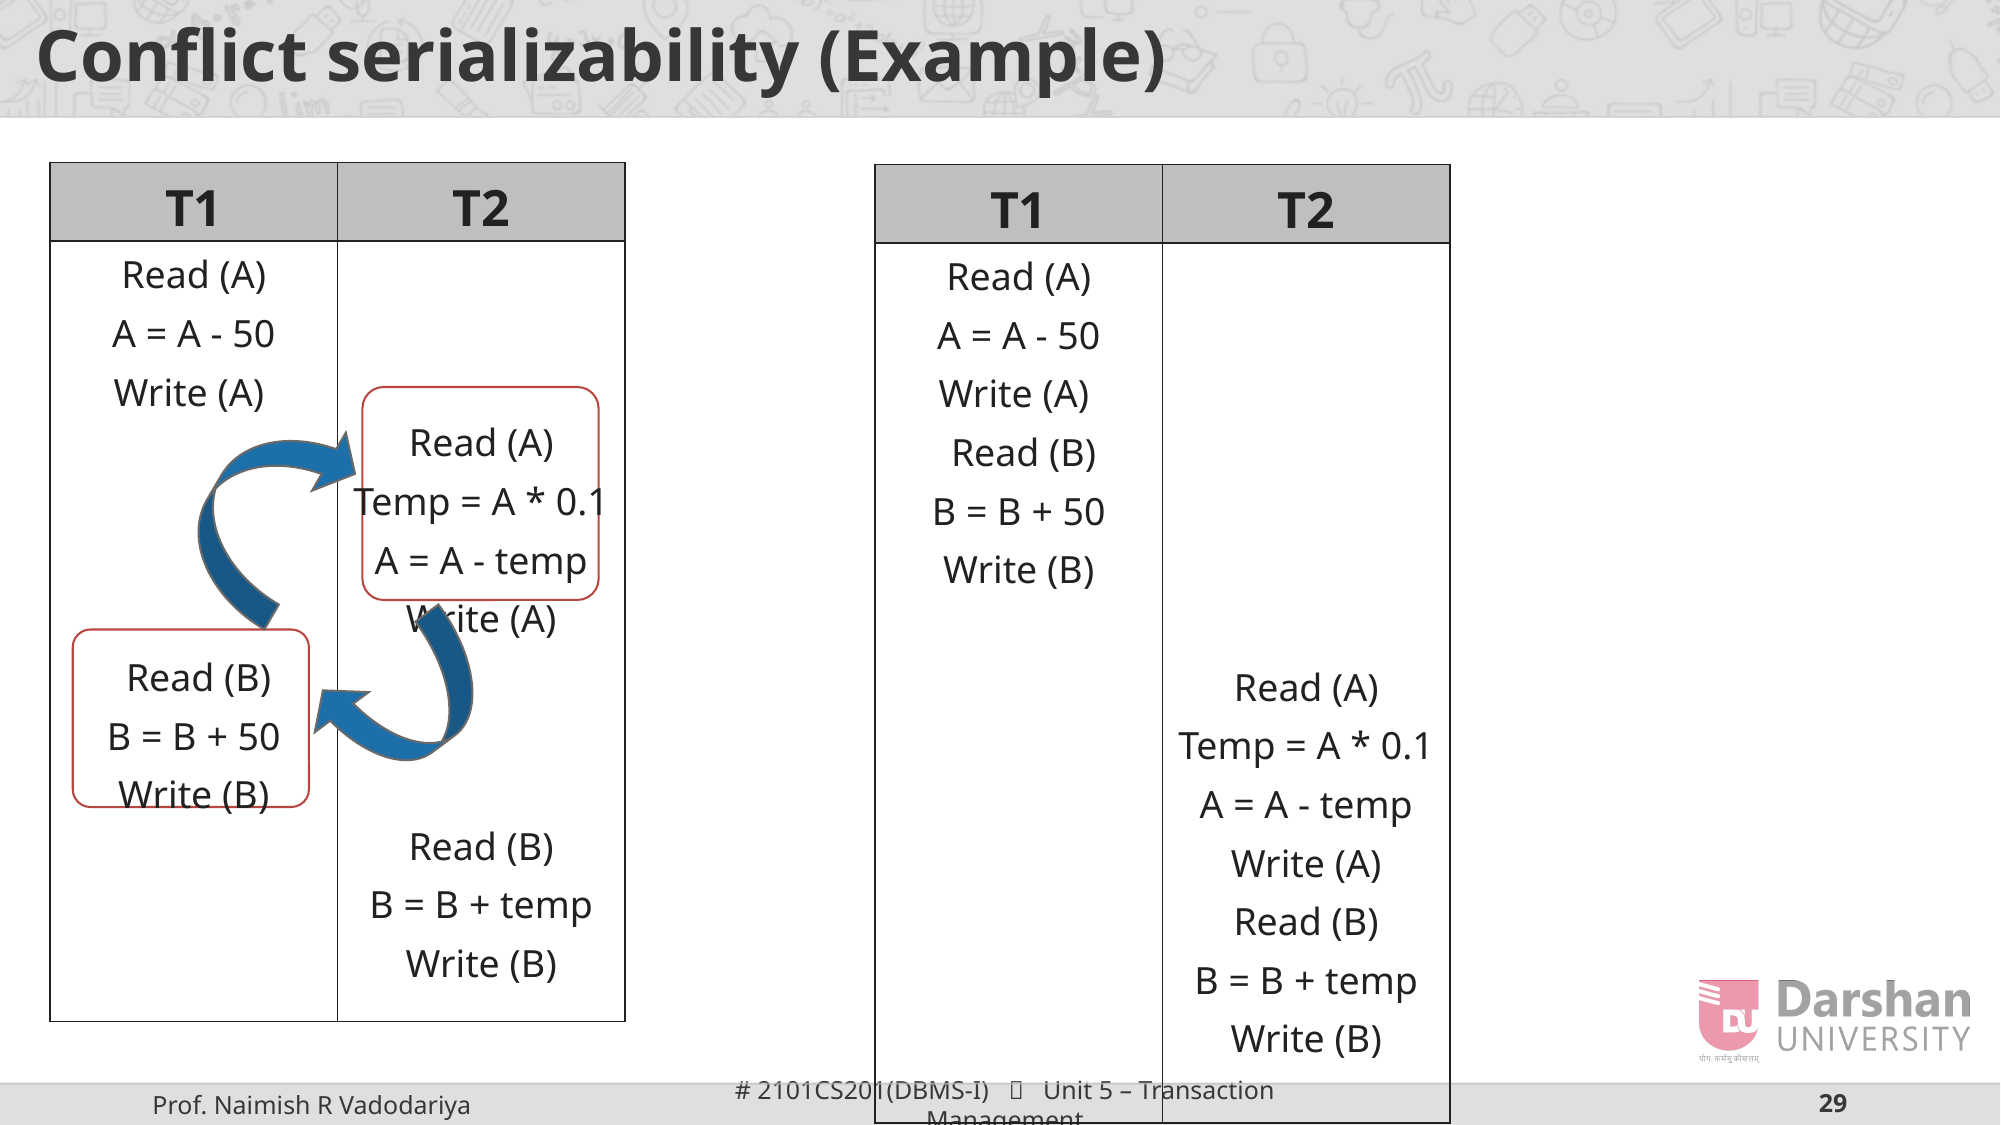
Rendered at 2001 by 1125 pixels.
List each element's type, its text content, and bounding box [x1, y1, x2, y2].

table_cell [1163, 244, 1449, 654]
title Conflict serializability (Example) [0, 0, 2000, 117]
table_header T2 [1163, 165, 1449, 242]
table_cell [876, 654, 1162, 1122]
table_cell Read (B) B = B + 50 Write (B) [51, 644, 337, 1021]
table_header T1 [876, 165, 1162, 242]
text_box [197, 429, 357, 631]
table_cell Read (A) A = A - 50 Write (A) Read (B) B = B + 50 Write (B) [876, 244, 1162, 654]
table_cell Read (A) A = A - 50 Write (A) [51, 242, 337, 644]
text_box [313, 603, 474, 762]
table_header T2 [338, 163, 624, 240]
table_cell Read (A) Temp = A * 0.1 A = A - temp Write (A) Read (B) B = B + temp Write (B) [1163, 654, 1449, 1122]
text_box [1699, 980, 1970, 1063]
table_cell Read (B) B = B + temp Write (B) [338, 644, 624, 1021]
table_header T1 [51, 163, 337, 240]
table_cell Read (A) Temp = A * 0.1 A = A - temp Write (A) [338, 242, 624, 644]
